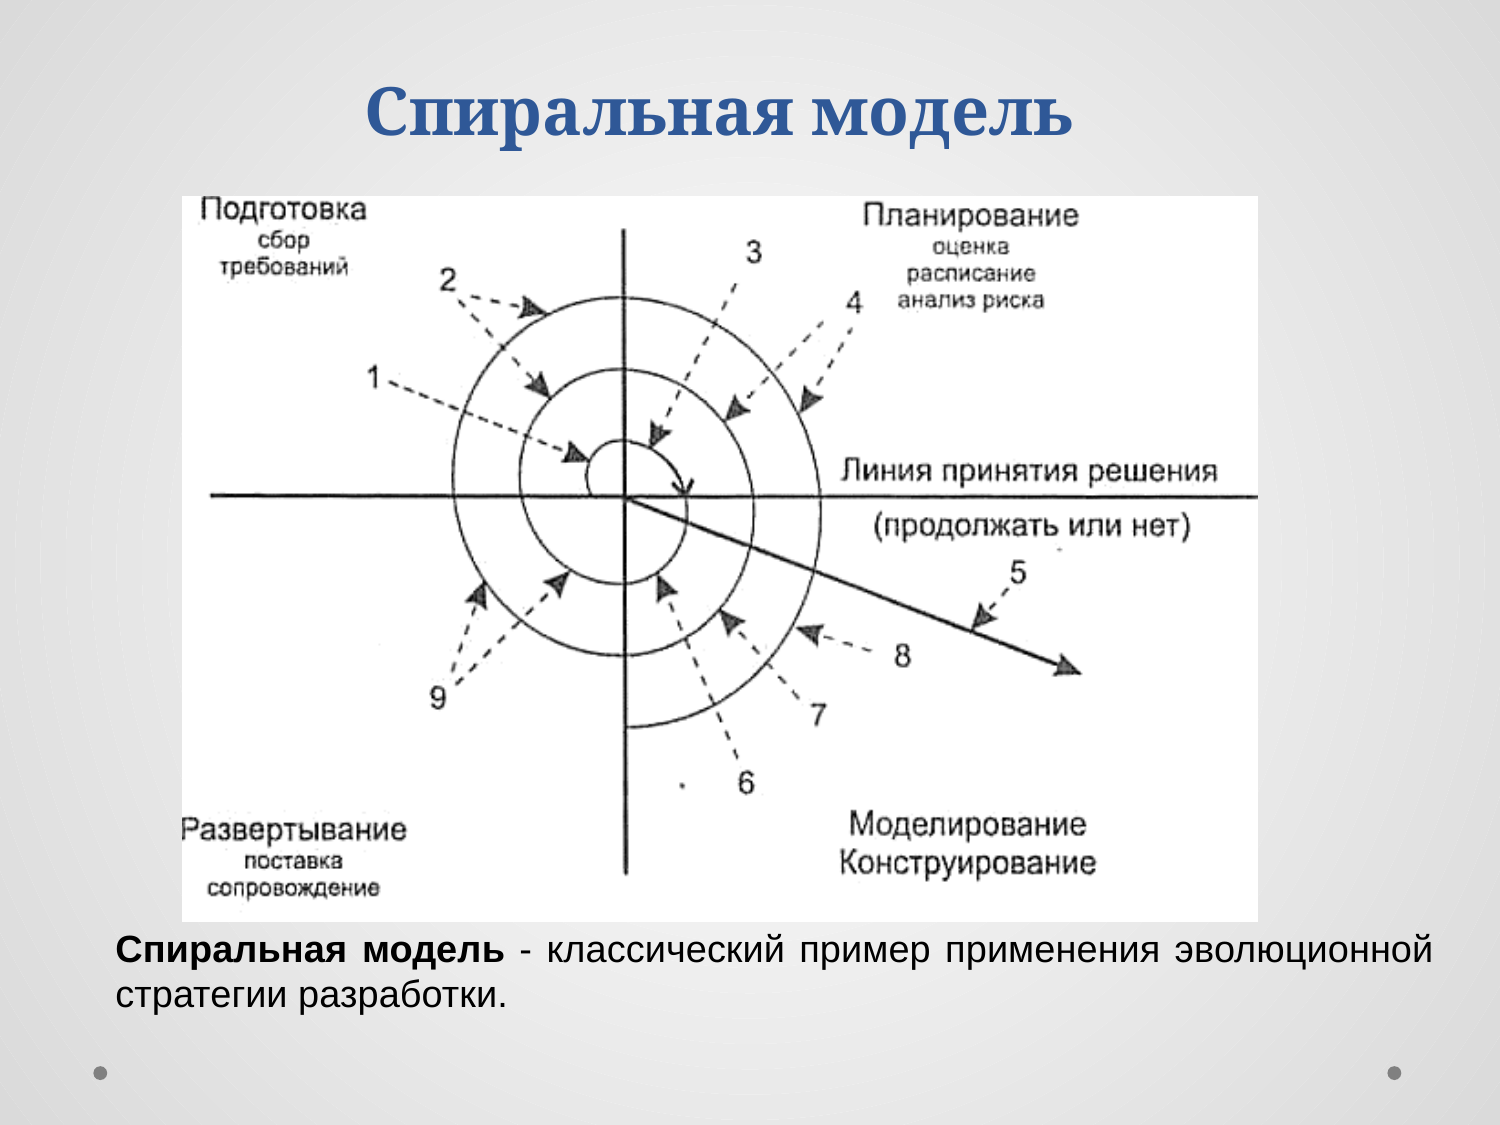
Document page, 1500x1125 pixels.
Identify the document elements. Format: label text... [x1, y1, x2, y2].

picture [182, 196, 1259, 922]
title Спиральная модель [53, 66, 1404, 157]
list Спиральная модель - классический пример применения эволюционной стратегии разработки. [100, 916, 1451, 1024]
